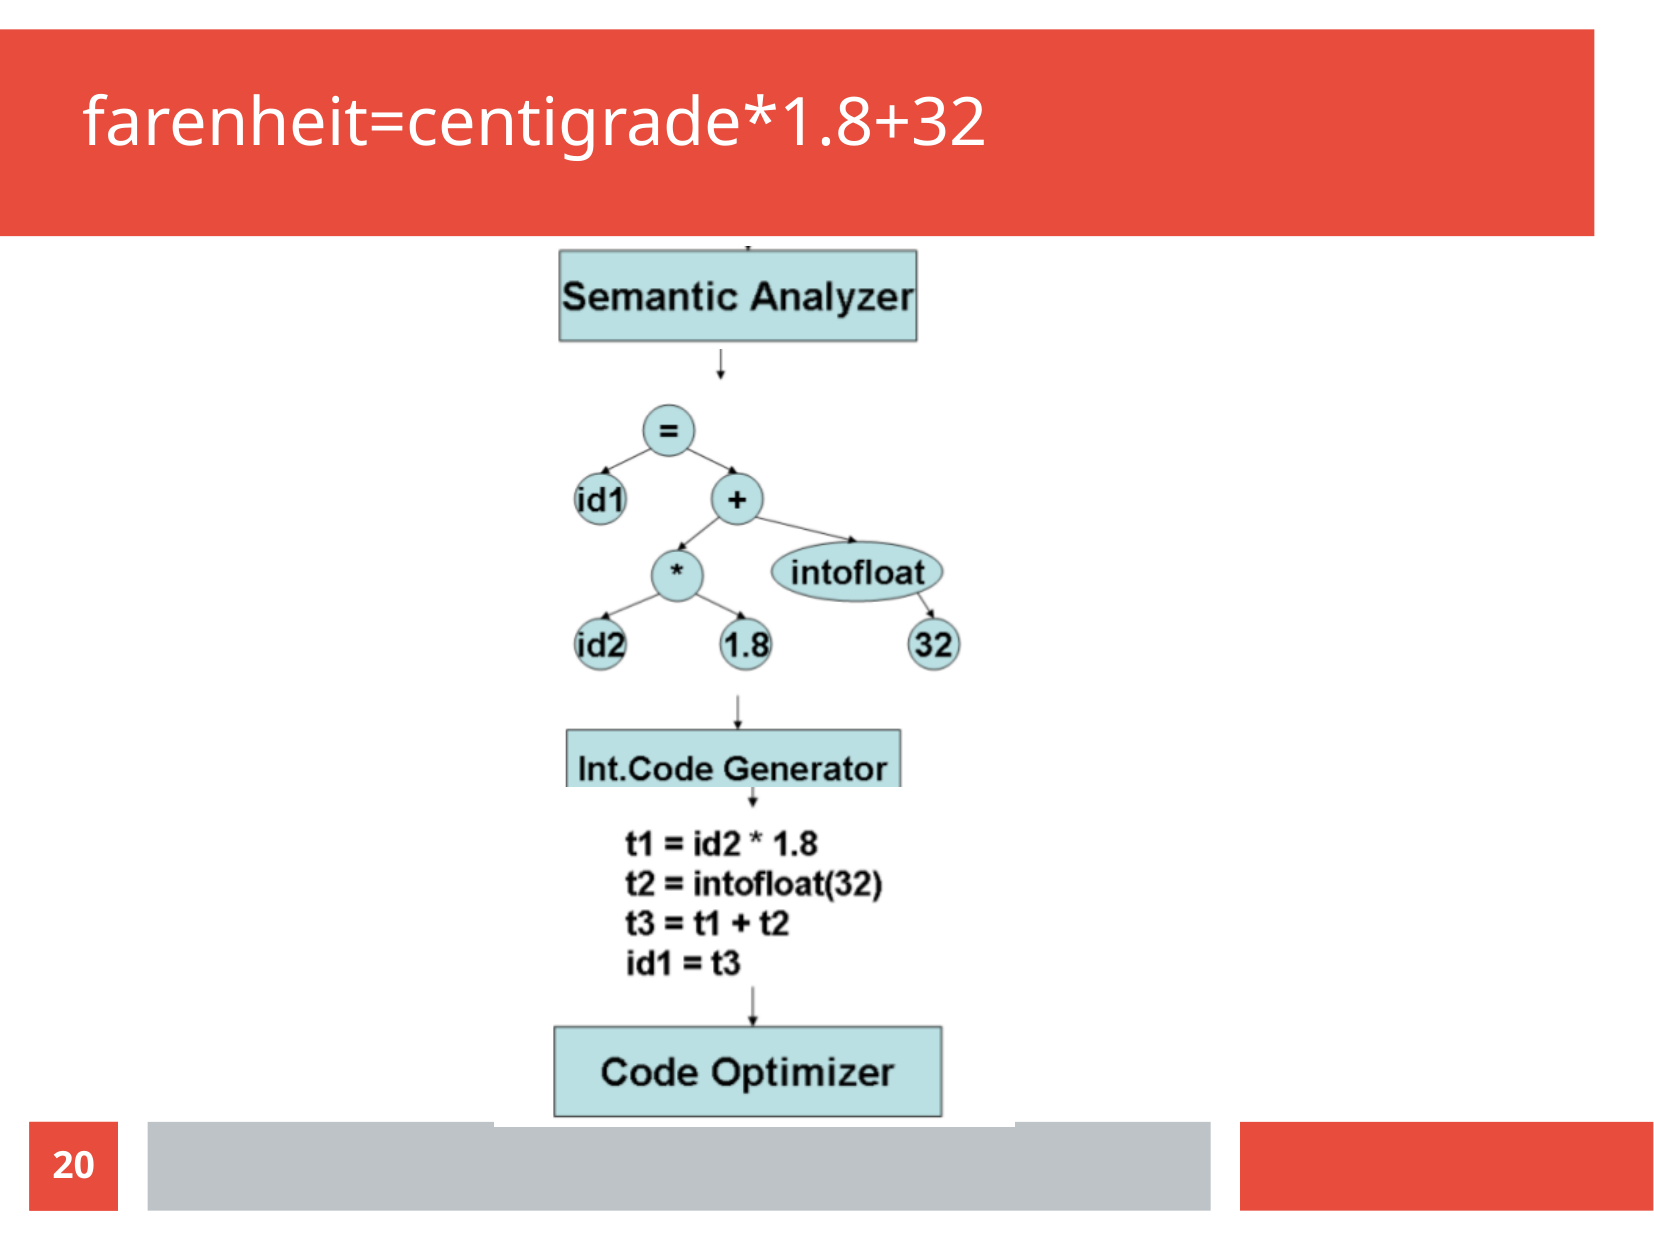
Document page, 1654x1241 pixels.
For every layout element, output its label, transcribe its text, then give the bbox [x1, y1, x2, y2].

list [39, 248, 1613, 1172]
title farenheit=centigrade*1.8+32 [82, 52, 1571, 159]
picture [494, 246, 1015, 1127]
slide_number 20 [29, 1121, 118, 1211]
